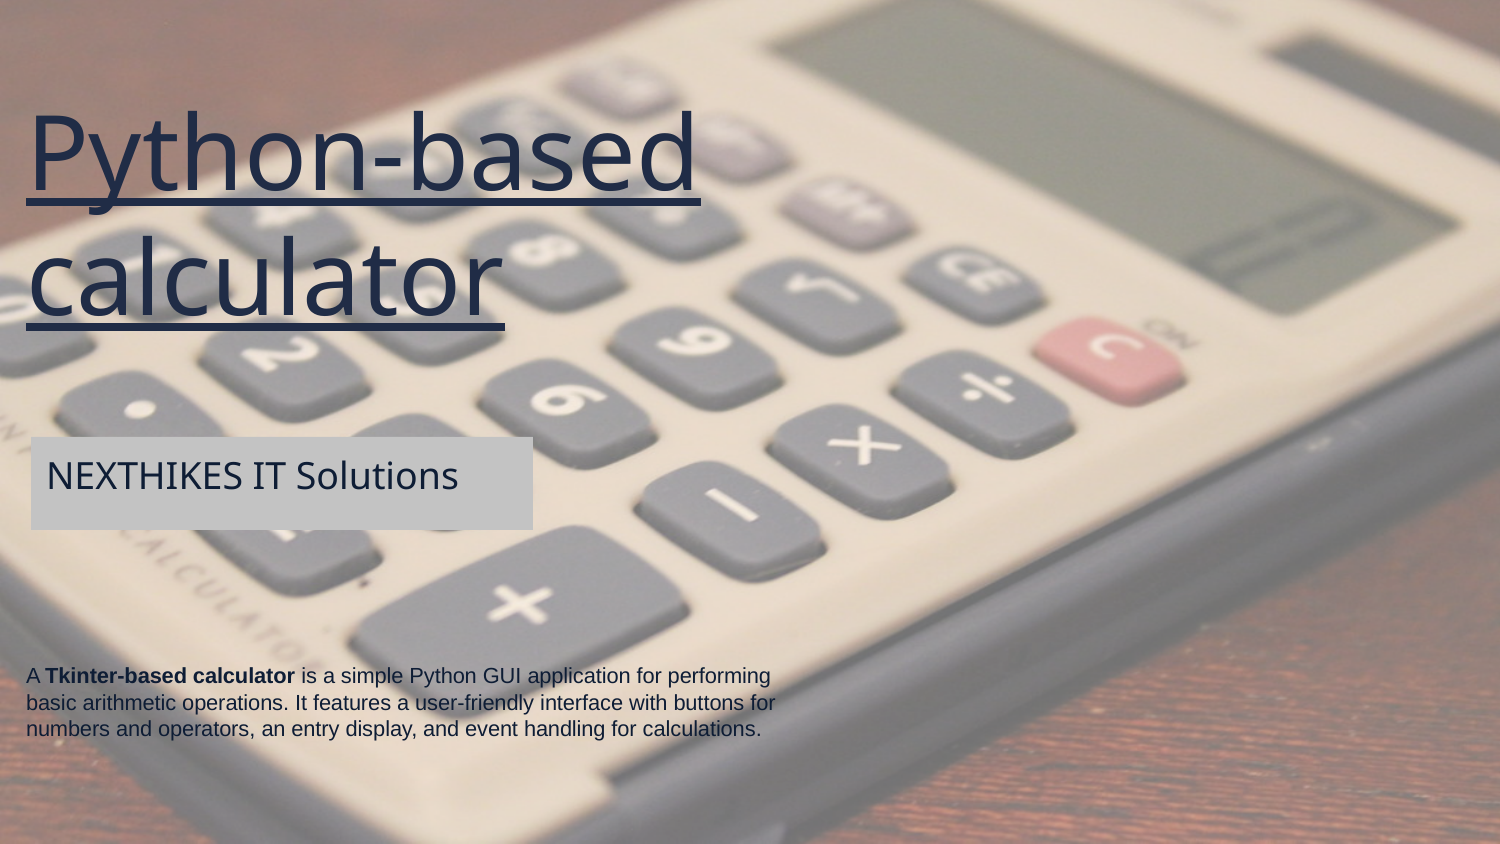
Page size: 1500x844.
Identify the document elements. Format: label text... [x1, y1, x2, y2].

subtitle NEXTHIKES IT Solutions [31, 436, 533, 530]
title Python-based calculator [10, 95, 1103, 352]
text_box A Tkinter-based calculator is a simple Python GUI application for performing basic arithmetic operations. It features a user-friendly interface with buttons for numbers and operators, an entry display, and event handling for calculations. [10, 654, 835, 748]
